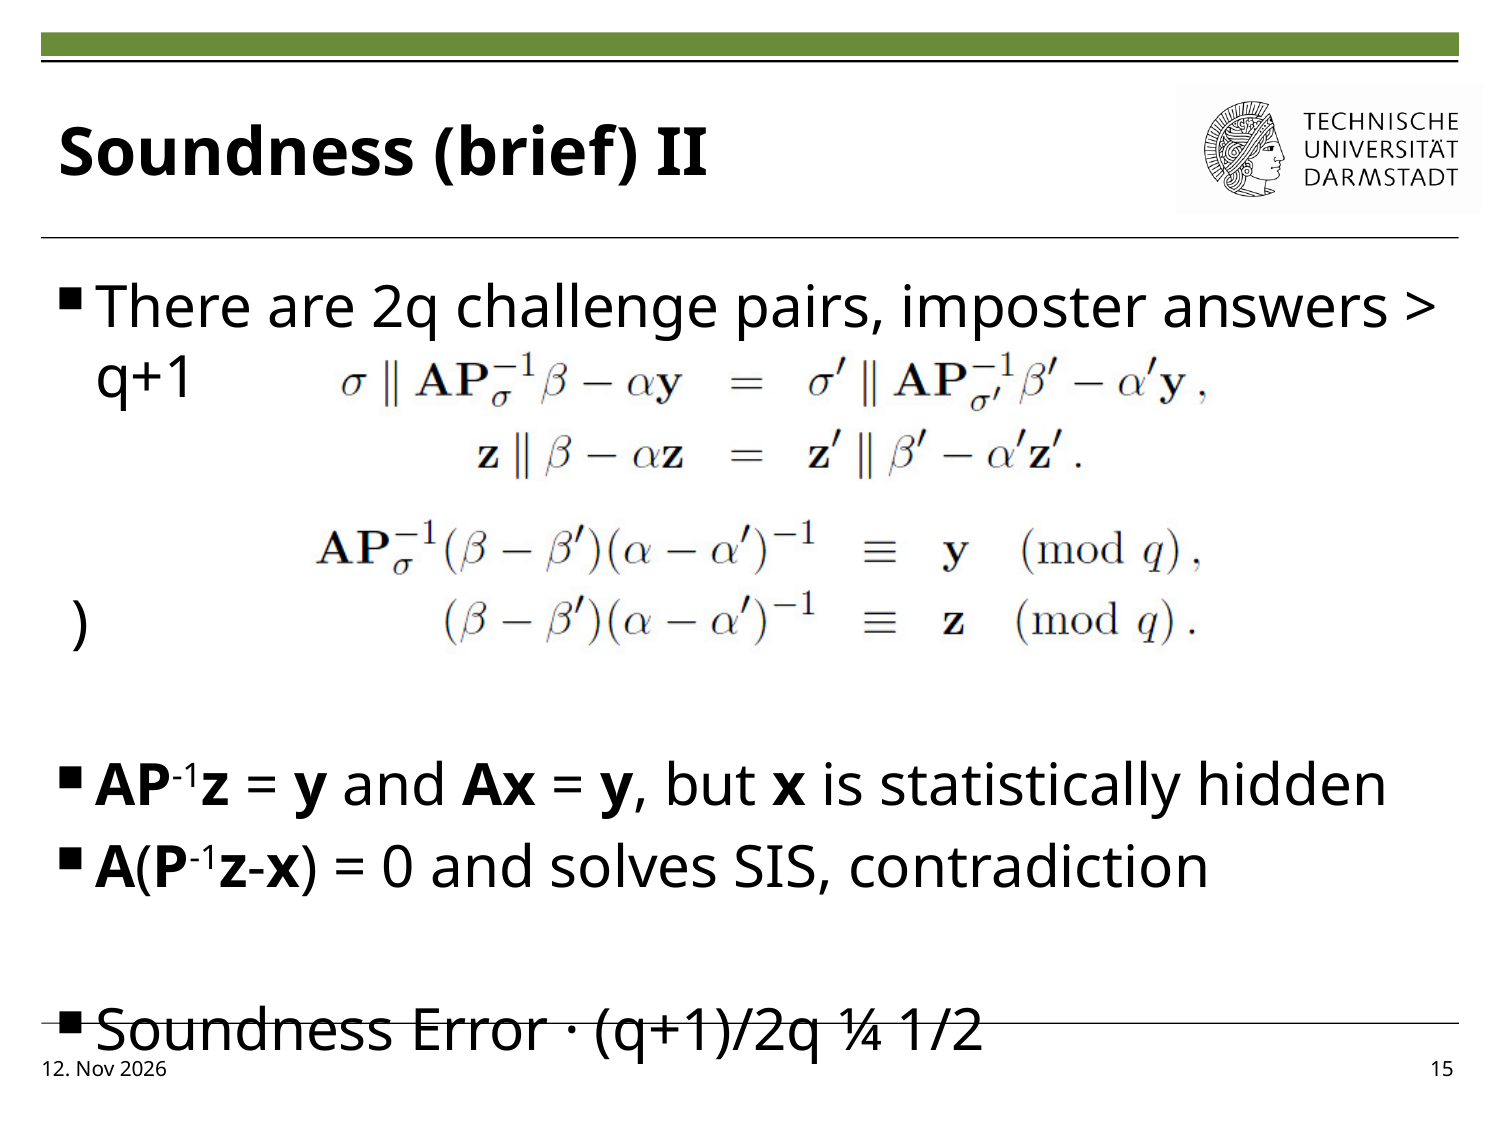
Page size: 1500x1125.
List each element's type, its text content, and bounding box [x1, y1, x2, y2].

list There are 2q challenge pairs, imposter answers > q+1 ) AP-1z = y and Ax = y, but x is statistically hidden A(P-1z-x) = 0 and solves SIS, contradiction Soundness Error · (q+1)/2q ¼ 1/2 [40, 260, 1459, 1000]
picture [298, 506, 1235, 664]
footer 10-10-13 15 [40, 1055, 1460, 1095]
title Soundness (brief) II [58, 79, 1188, 218]
picture [300, 349, 1238, 483]
picture [1188, 84, 1483, 214]
